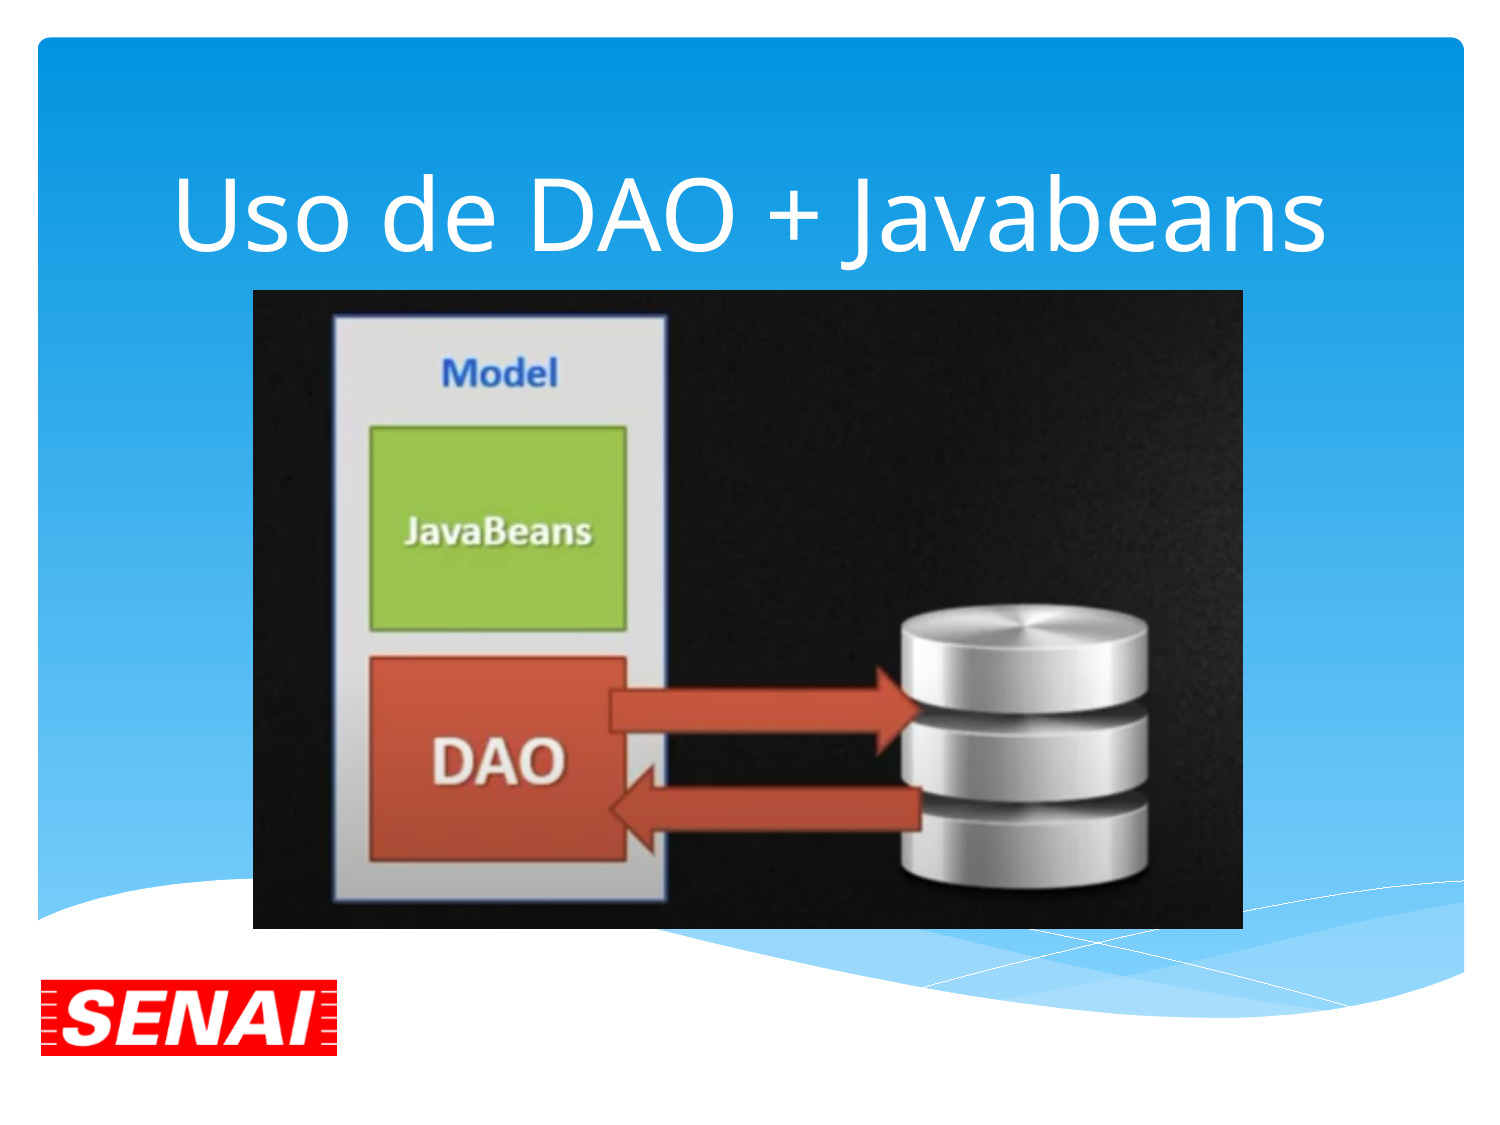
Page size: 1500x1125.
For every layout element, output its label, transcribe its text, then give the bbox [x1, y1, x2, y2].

picture [253, 290, 1243, 929]
picture [41, 978, 337, 1056]
title Uso de DAO + Javabeans [112, 113, 1388, 279]
